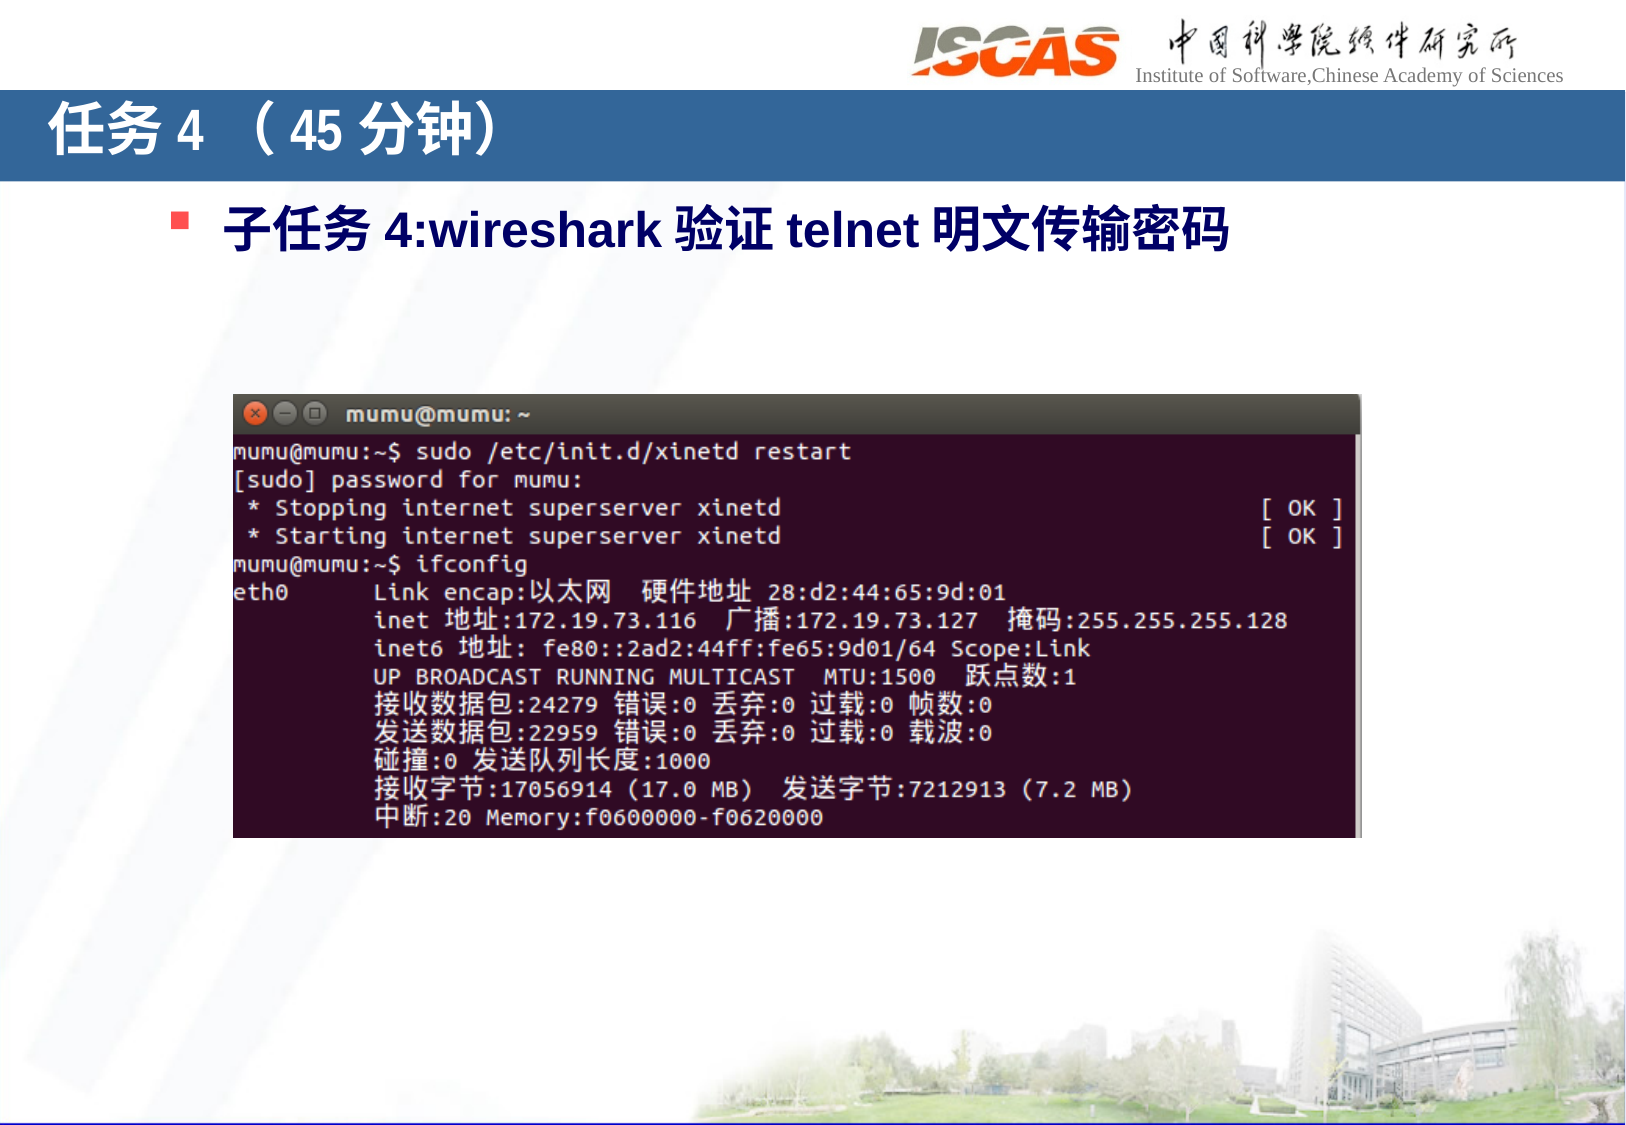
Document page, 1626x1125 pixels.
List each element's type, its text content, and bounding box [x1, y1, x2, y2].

picture [0, 92, 1626, 1125]
picture [907, 18, 1132, 87]
picture [1166, 15, 1519, 71]
list 子任务4:wireshark验证telnet明文传输密码 [151, 196, 1504, 1047]
title 任务4（45分钟） [0, 90, 1625, 182]
